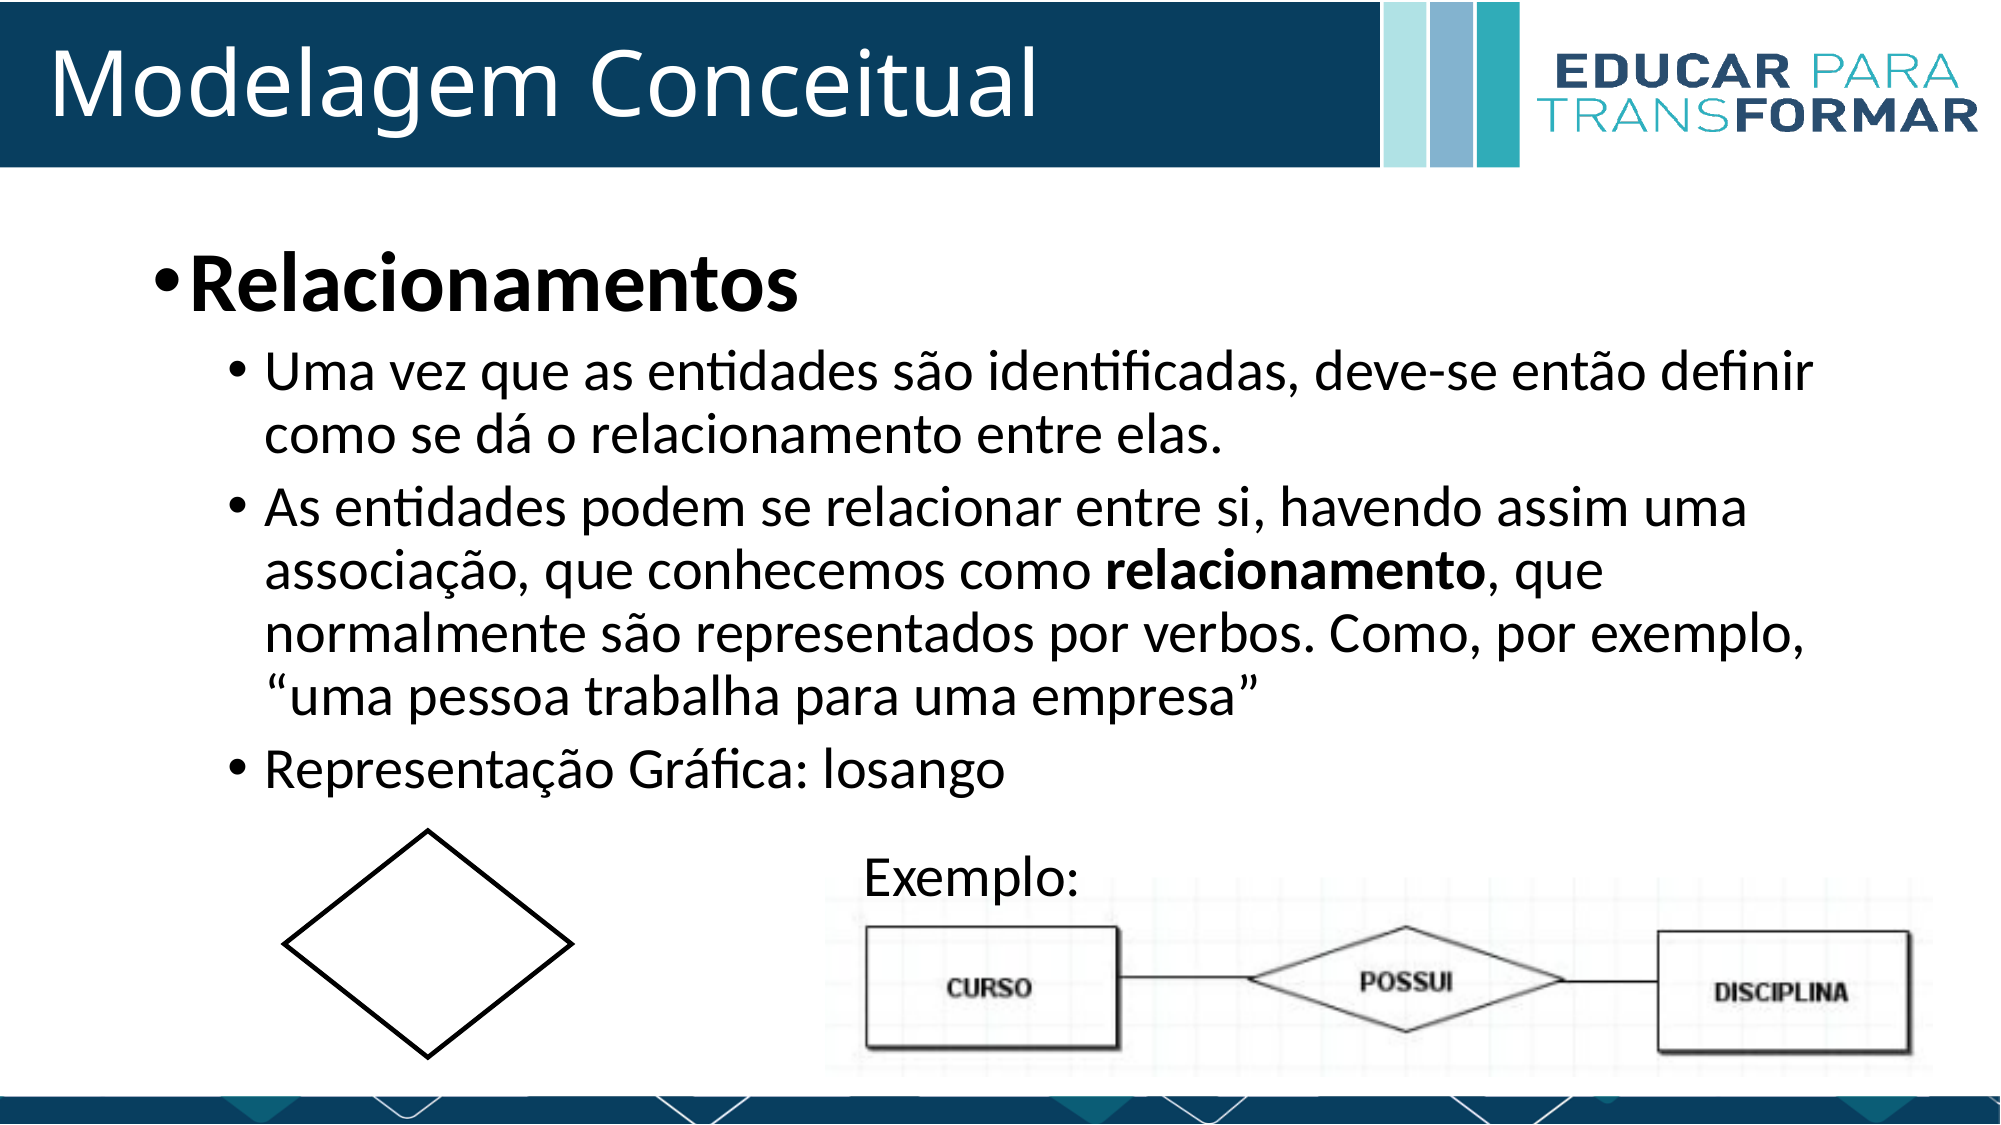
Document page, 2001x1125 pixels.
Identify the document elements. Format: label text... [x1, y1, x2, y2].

list Relacionamentos Uma vez que as entidades são identificadas, deve-se então definir como se dá o relacionamento entre elas. As entidades podem se relacionar entre si, havendo assim uma associação, que conhecemos como relacionamento, que normalmente são representados por verbos. Como, por exemplo, “uma pessoa trabalha para uma empresa” Representação Gráfica: losango [137, 230, 1863, 944]
picture [1758, 53, 1978, 132]
title Modelagem Conceitual [32, 23, 1758, 150]
picture [0, 1096, 2000, 1124]
text_box [282, 829, 574, 1059]
text_box Exemplo: [773, 830, 1097, 916]
picture [825, 876, 1933, 1077]
